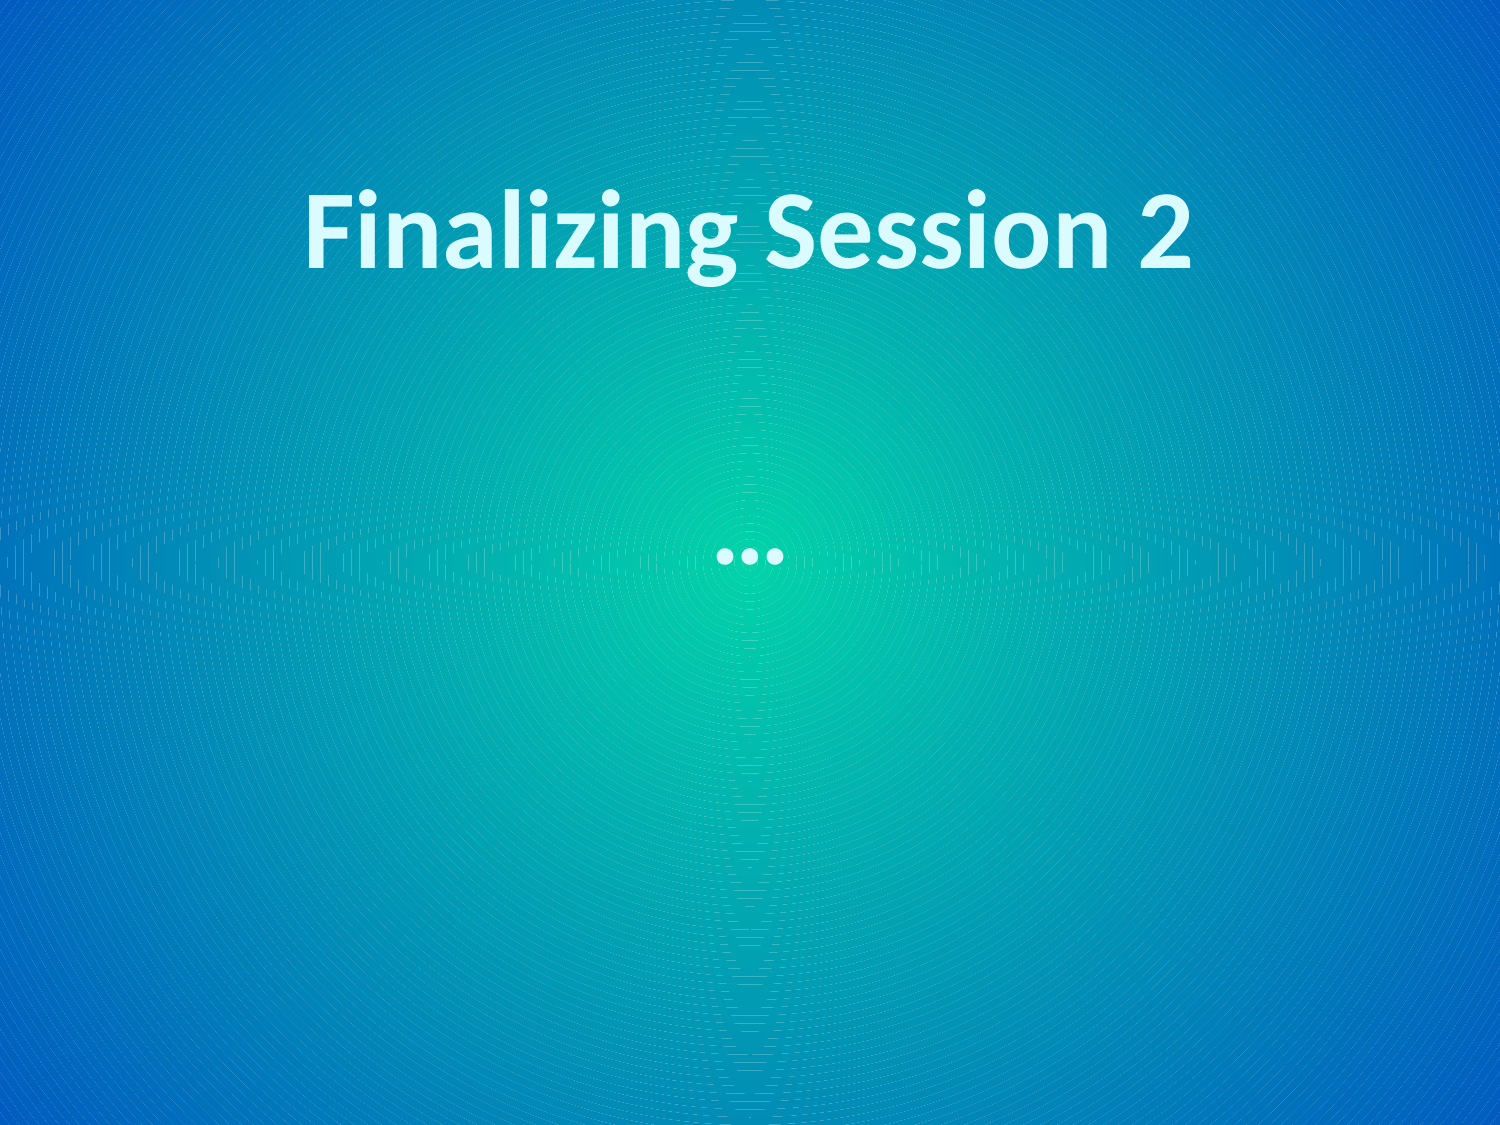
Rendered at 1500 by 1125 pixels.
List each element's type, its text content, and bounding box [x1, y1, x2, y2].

text_box … [694, 444, 806, 595]
text_box Finalizing Session 2 [288, 148, 1212, 299]
